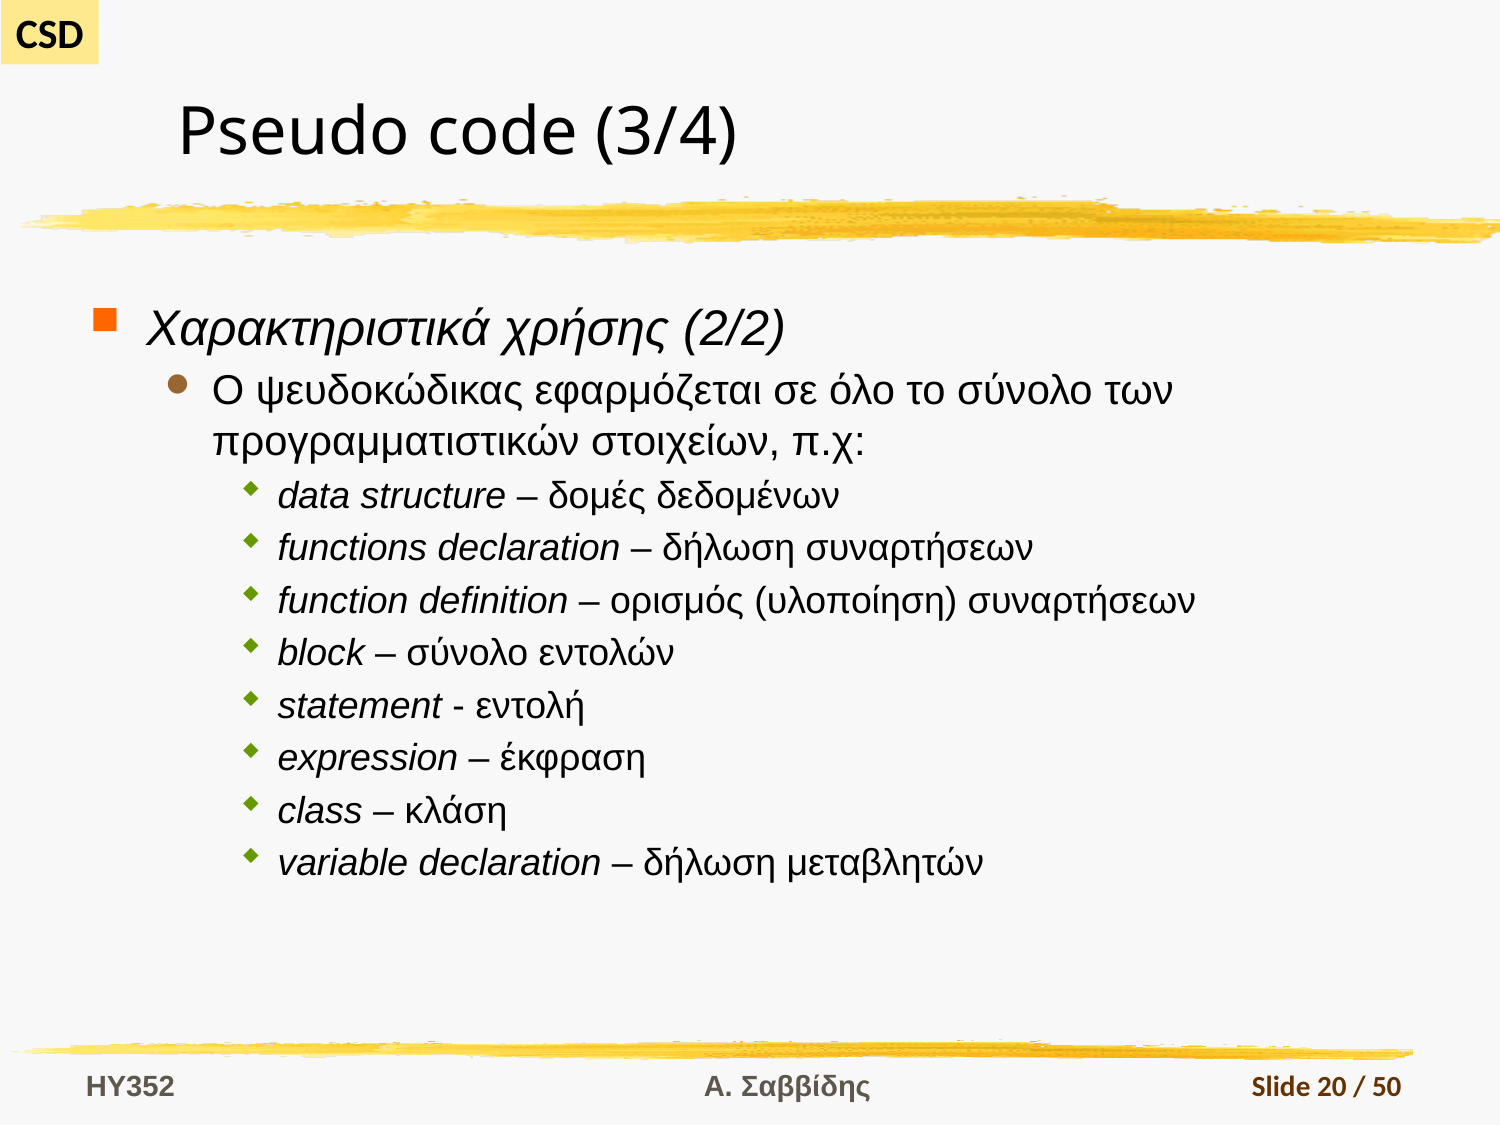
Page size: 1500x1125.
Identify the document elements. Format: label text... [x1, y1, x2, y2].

picture [21, 190, 1500, 254]
picture [11, 1037, 70, 1064]
slide_number HY352 [70, 1034, 400, 1110]
picture [1025, 1037, 1104, 1064]
picture [400, 1037, 549, 1064]
list Χαρακτηριστικά χρήσης (2/2) Ο ψευδοκώδικας εφαρμόζεται σε όλο το σύνολο των προγραμματιστικών στοιχείων, π.χ: data structure – δομές δεδομένων functions declaration – δήλωση συναρτήσεων function definition – ορισμός (υλοποίηση) συναρτήσεων block – σύνολο εντολών statement - εντολή expression – έκφραση class – κλάση variable declaration – δήλωση μεταβλητών [75, 287, 1438, 1013]
footer Α. Σαββίδης [549, 1034, 1025, 1110]
slide_number Slide 20 / 50 [1104, 1034, 1417, 1110]
title Pseudo code (3/4) [162, 24, 1500, 175]
